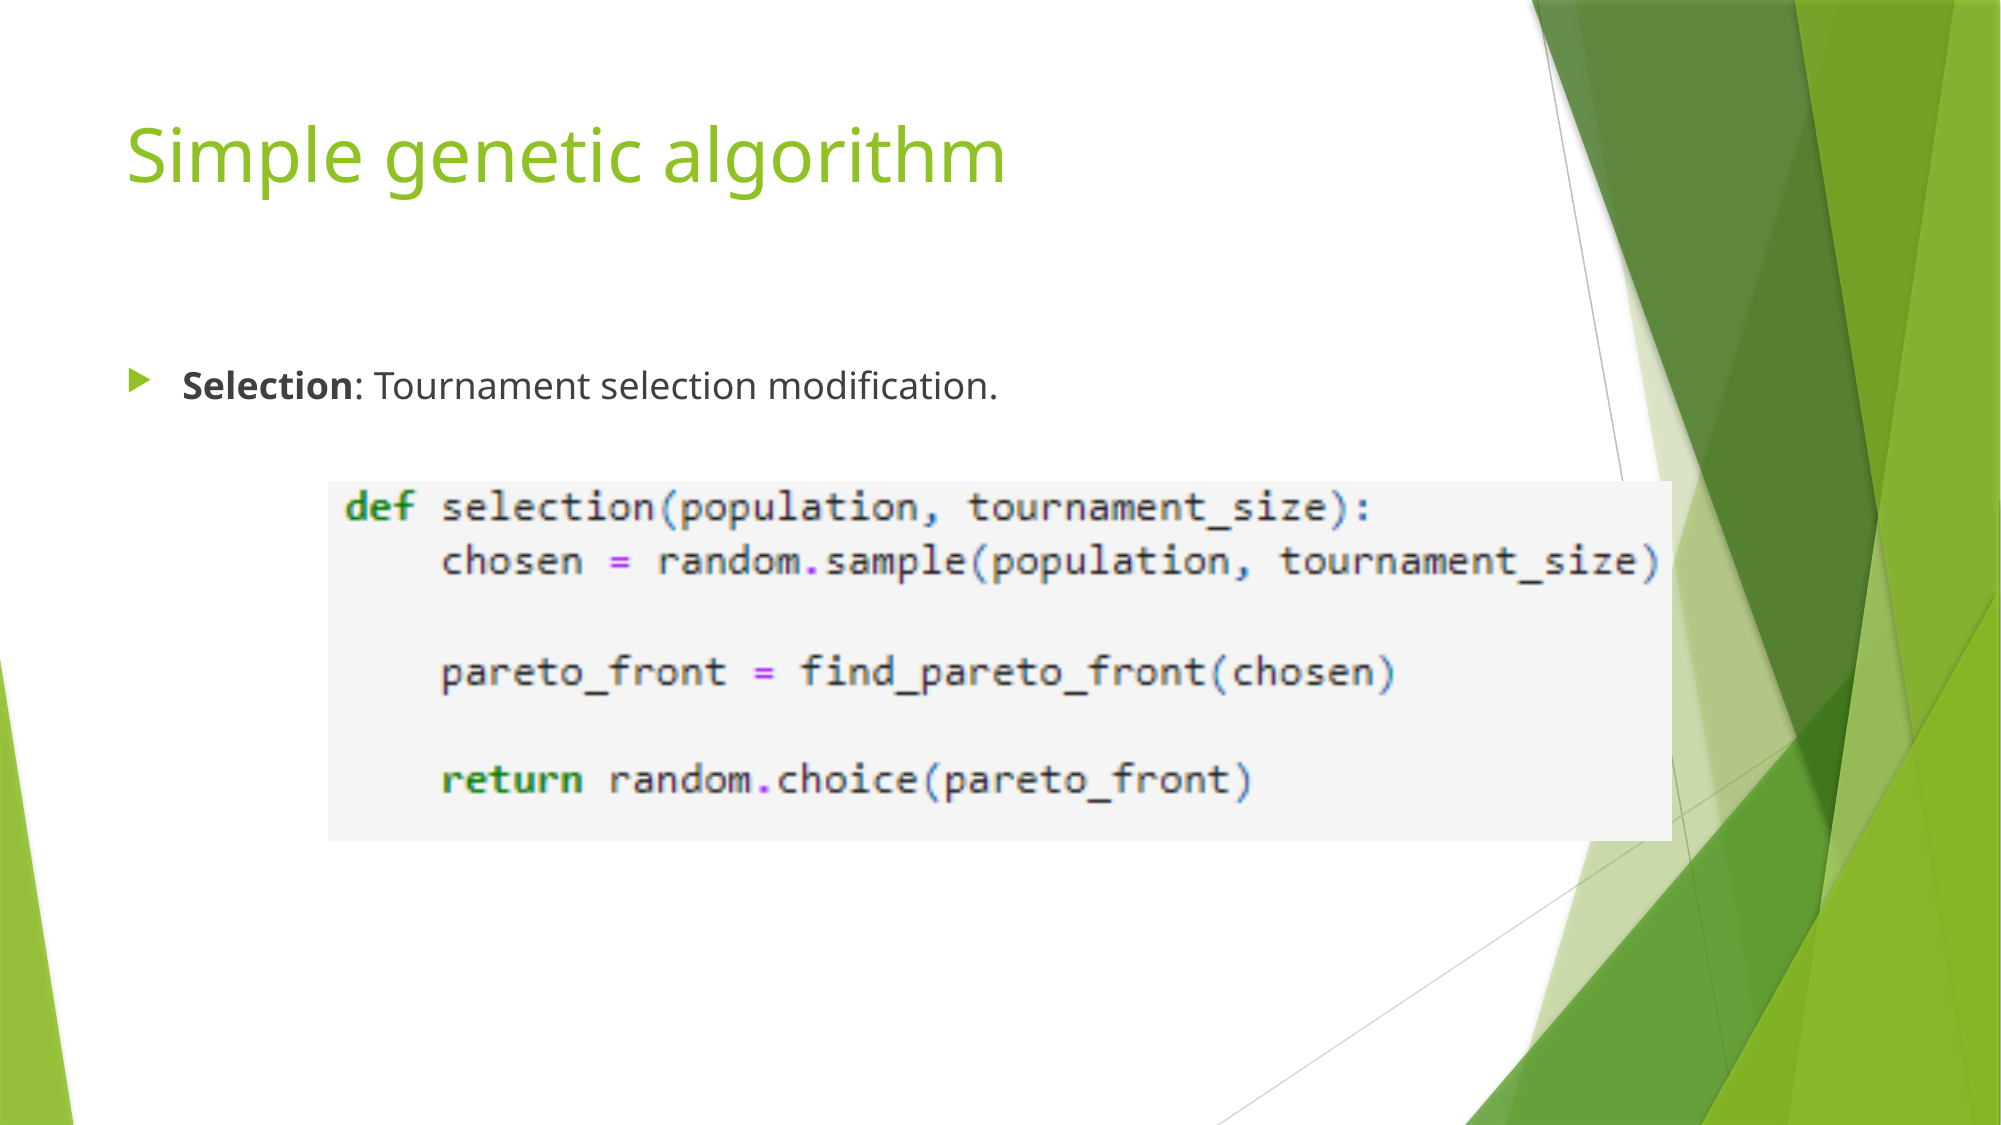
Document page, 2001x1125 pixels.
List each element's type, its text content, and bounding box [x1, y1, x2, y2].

list Selection: Tournament selection modification. [111, 354, 1522, 992]
picture [327, 481, 1672, 841]
title Simple genetic algorithm [111, 99, 1522, 317]
